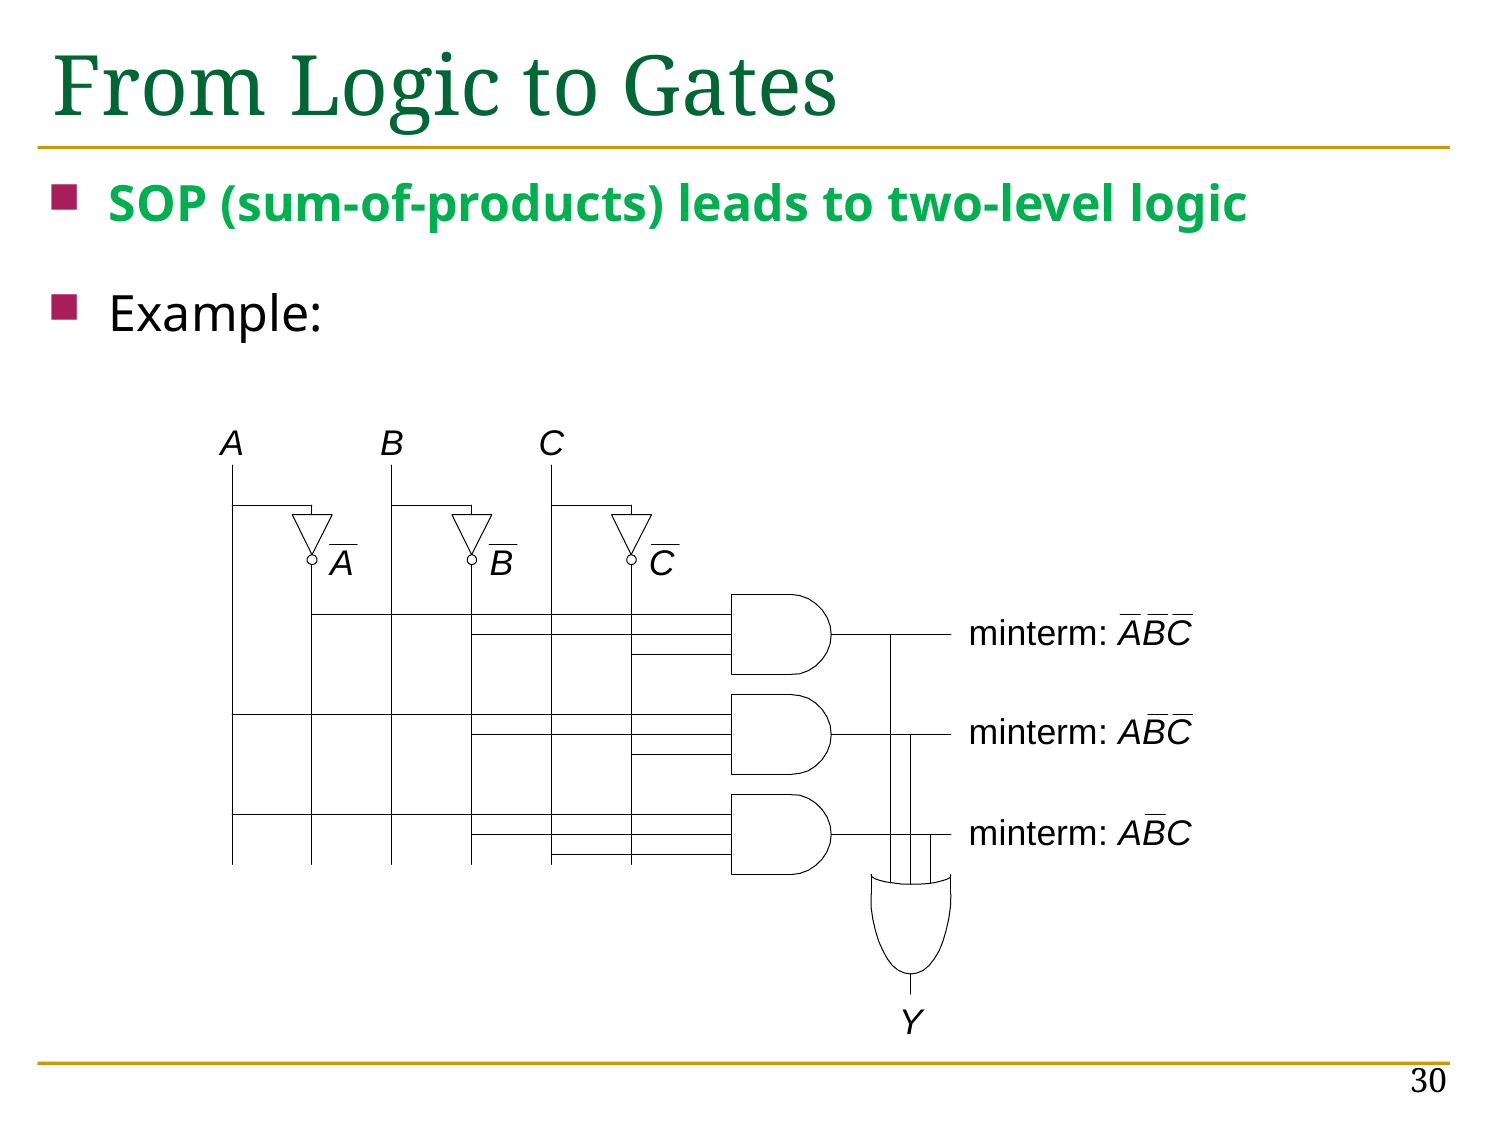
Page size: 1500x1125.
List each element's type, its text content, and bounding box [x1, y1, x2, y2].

title From Logic to Gates [37, 24, 1450, 200]
slide_number 30 [1111, 1036, 1462, 1112]
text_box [187, 399, 1249, 1069]
